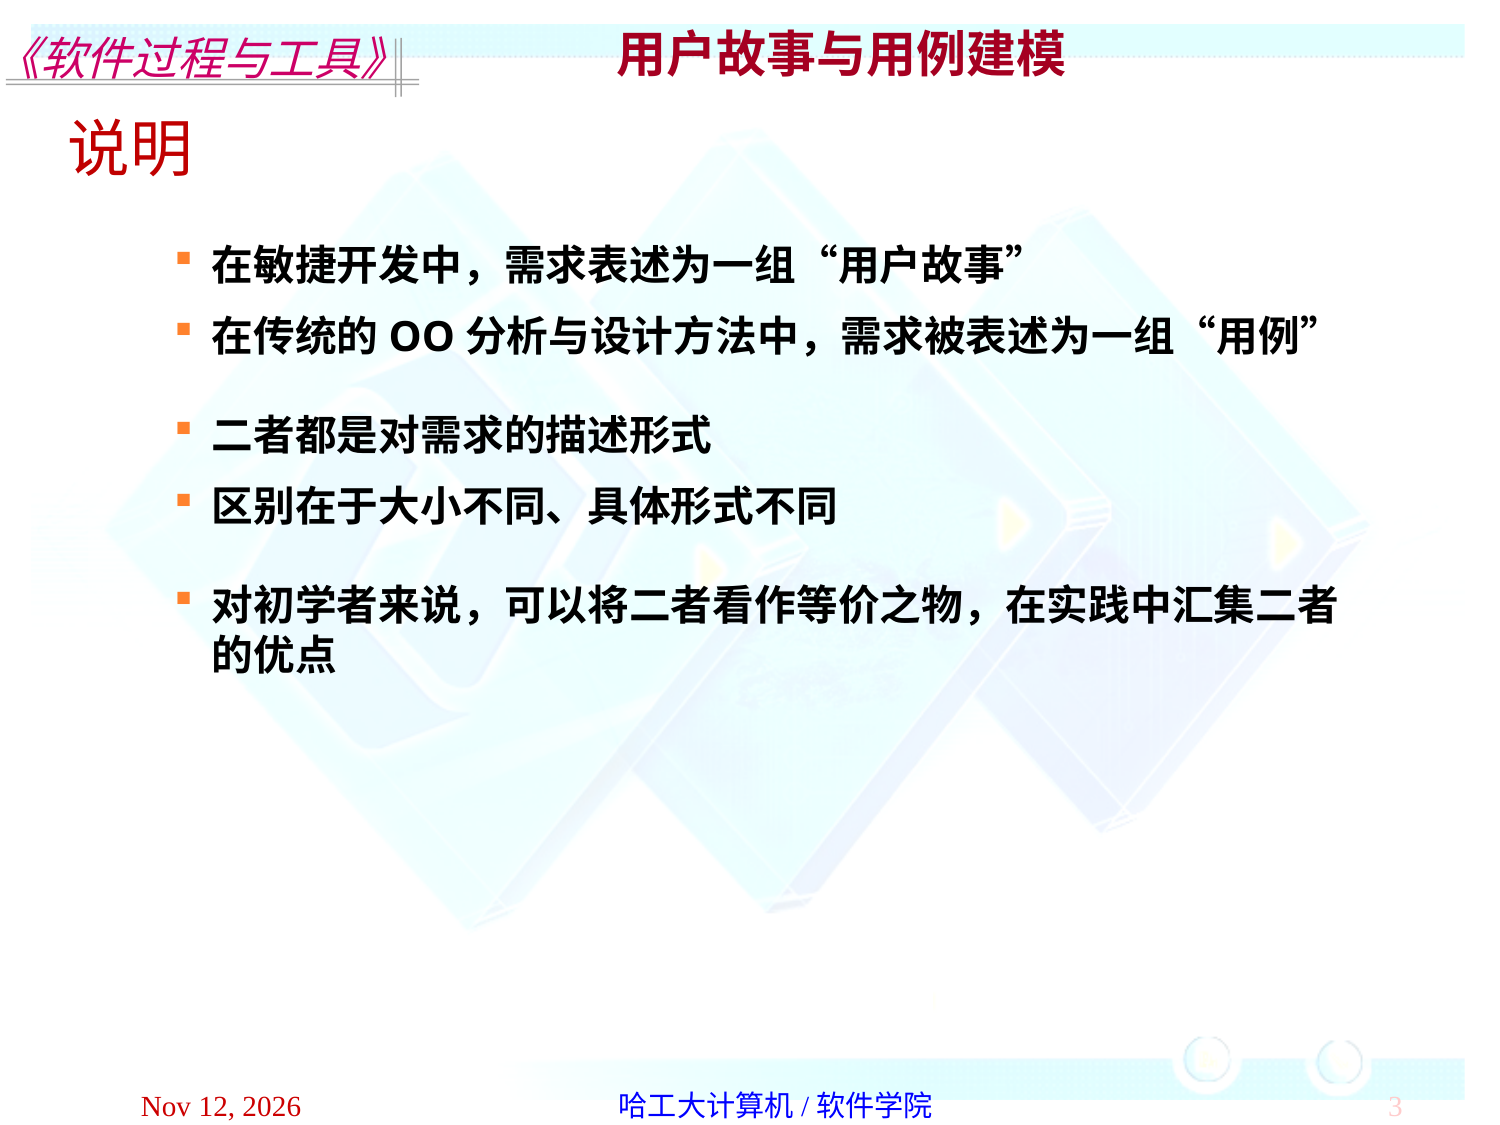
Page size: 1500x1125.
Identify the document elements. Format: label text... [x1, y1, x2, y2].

text_box 用户故事与用例建模 [389, 15, 1294, 90]
text_box 在敏捷开发中，需求表述为一组“用户故事” 在传统的OO分析与设计方法中，需求被表述为一组“用例” 二者都是对需求的描述形式 区别在于大小不同、具体形式不同 对初学者来说，可以将二者看作等价之物，在实践中汇集二者的优点 [159, 231, 1365, 1071]
text_box 说明 [53, 101, 1447, 209]
